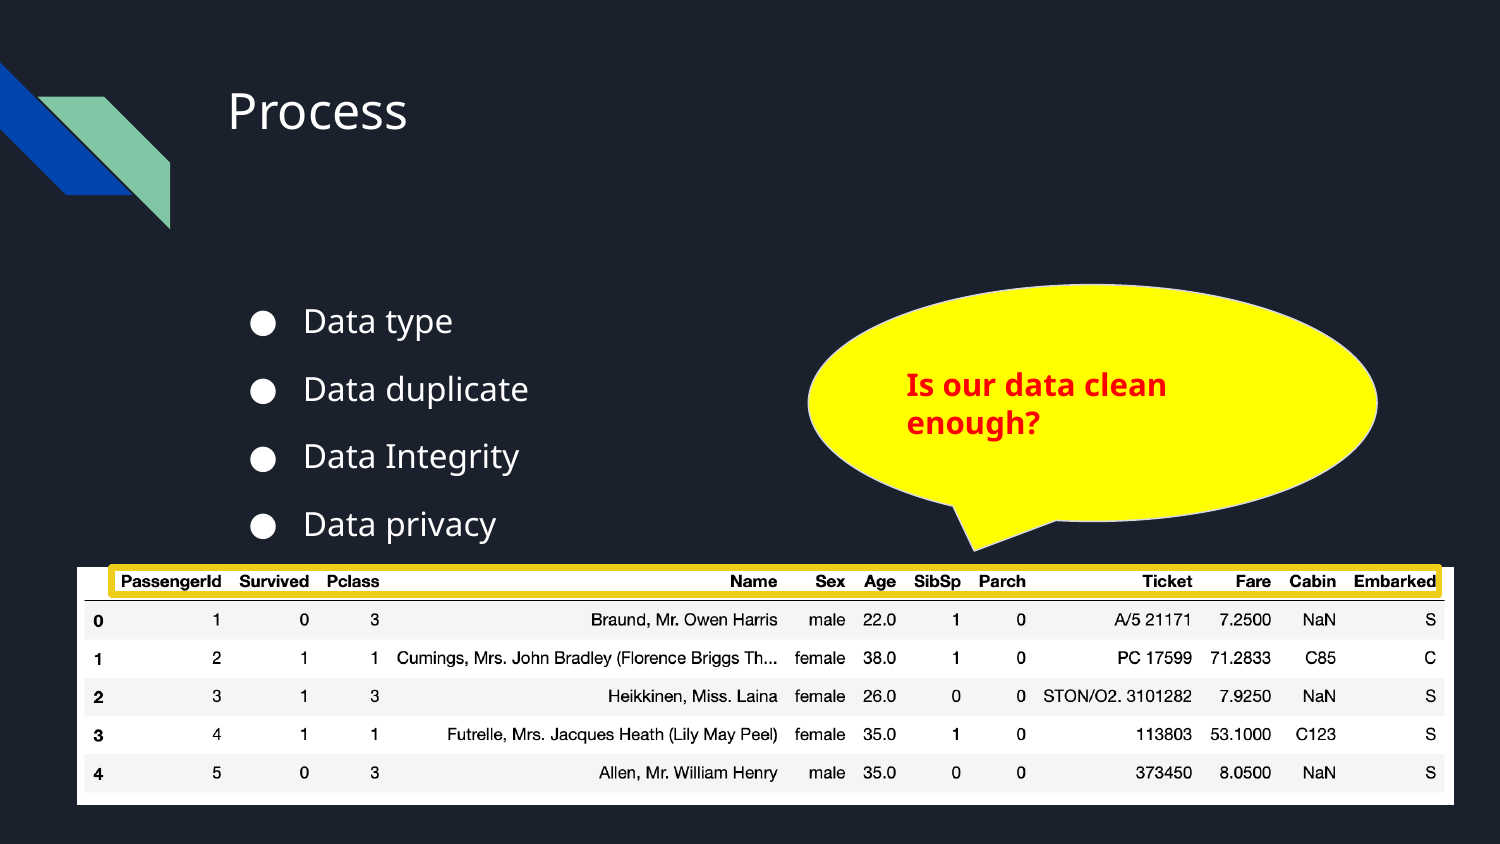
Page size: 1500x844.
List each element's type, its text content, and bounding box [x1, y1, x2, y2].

text_box Is our data clean enough? [808, 284, 1378, 551]
title Process [212, 64, 1368, 215]
picture [77, 567, 1454, 805]
list Data type Data duplicate Data Integrity Data privacy [212, 257, 1368, 565]
